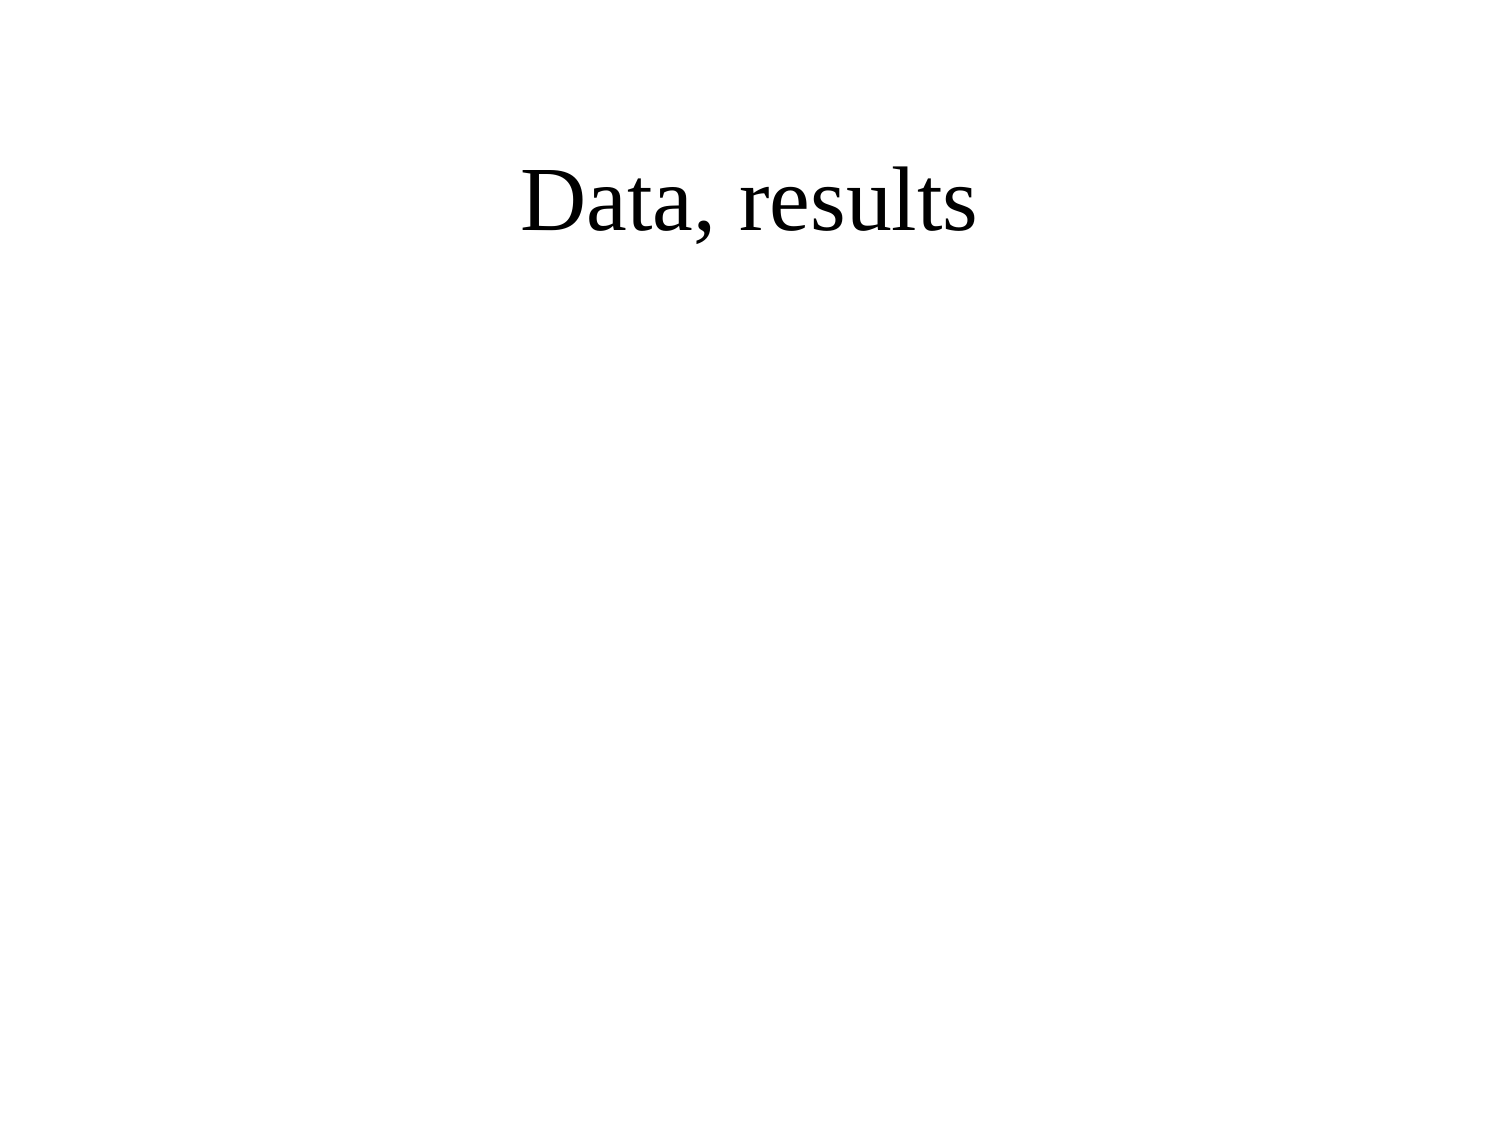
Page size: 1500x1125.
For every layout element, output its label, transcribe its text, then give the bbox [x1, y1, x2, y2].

title Data, results [112, 99, 1388, 288]
